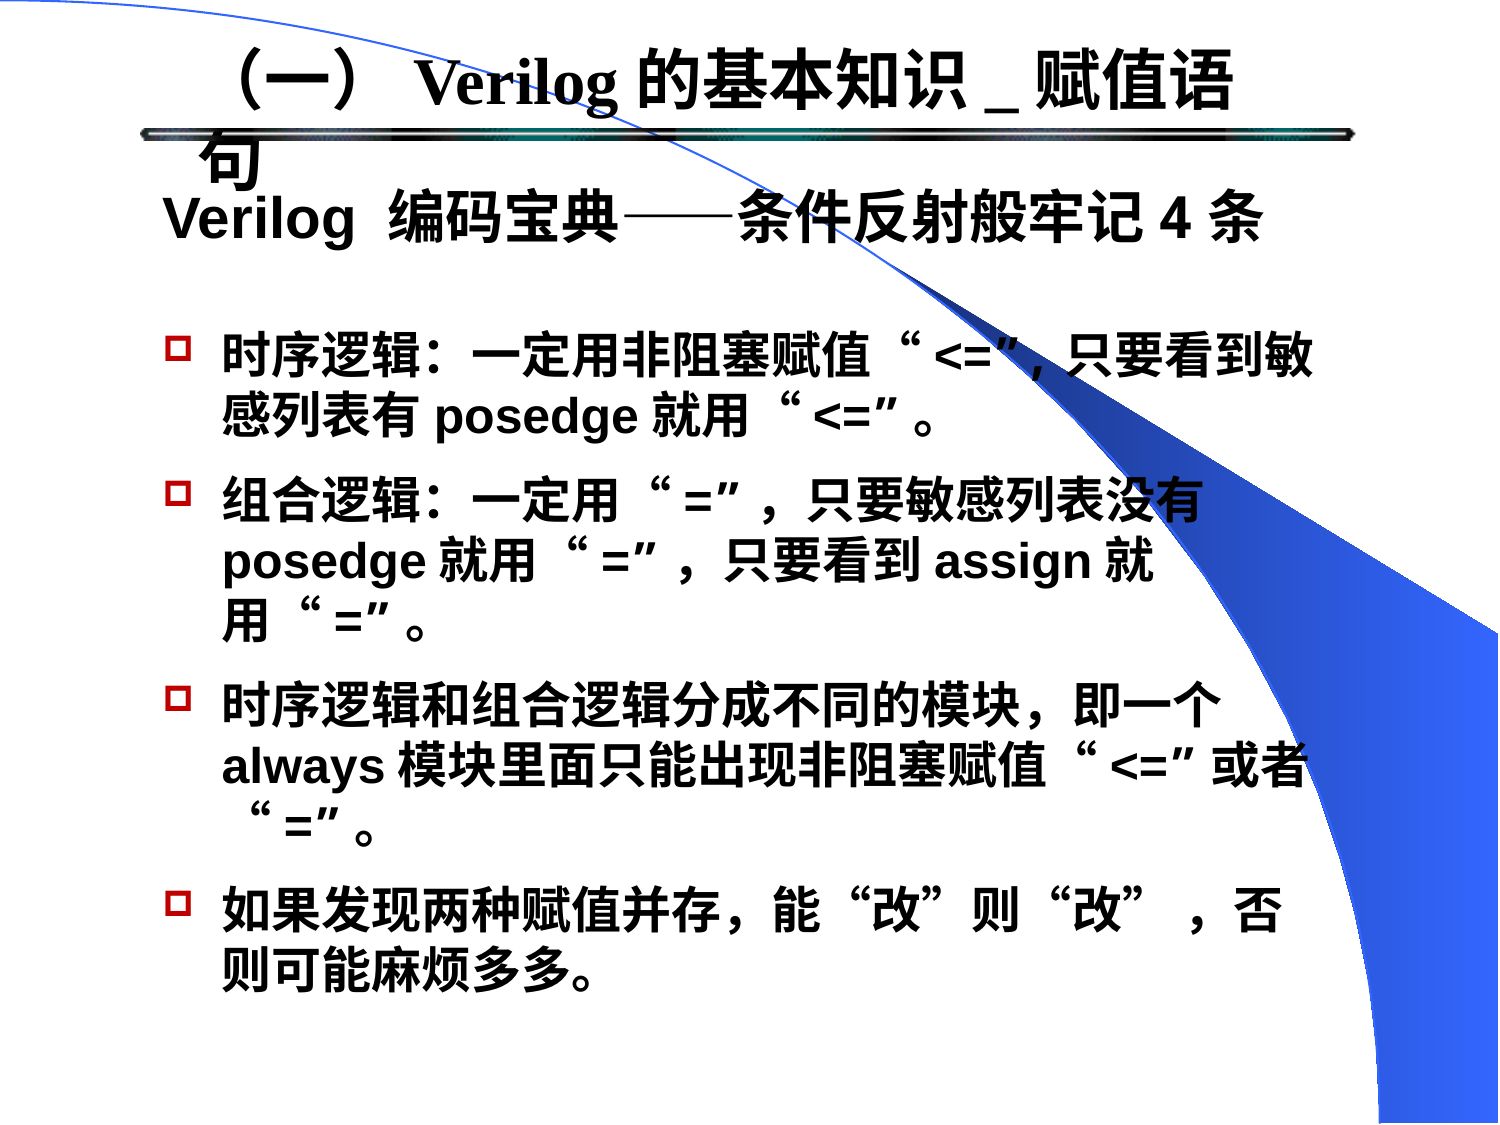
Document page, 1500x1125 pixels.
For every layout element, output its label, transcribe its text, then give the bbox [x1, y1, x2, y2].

text_box （一）Verilog的基本知识_赋值语句 [183, 30, 1282, 127]
text_box （一）Verilog的基本知识_赋值语句 [183, 149, 1282, 206]
picture [140, 128, 1358, 141]
text_box Verilog 编码宝典——条件反射般牢记4条 [147, 172, 1305, 258]
text_box 时序逻辑：一定用非阻塞赋值“<=”,只要看到敏感列表有posedge就用“<=”。 组合逻辑：一定用“=”，只要敏感列表没有posedge就用“=”，只要看到assign就用“=”。 时序逻辑和组合逻辑分成不同的模块，即一个always模块里面只能出现非阻塞赋值“<=”或者“=”。 如果发现两种赋值并存，能“改”则“改” ，否则可能麻烦多多。 [147, 316, 1343, 1006]
